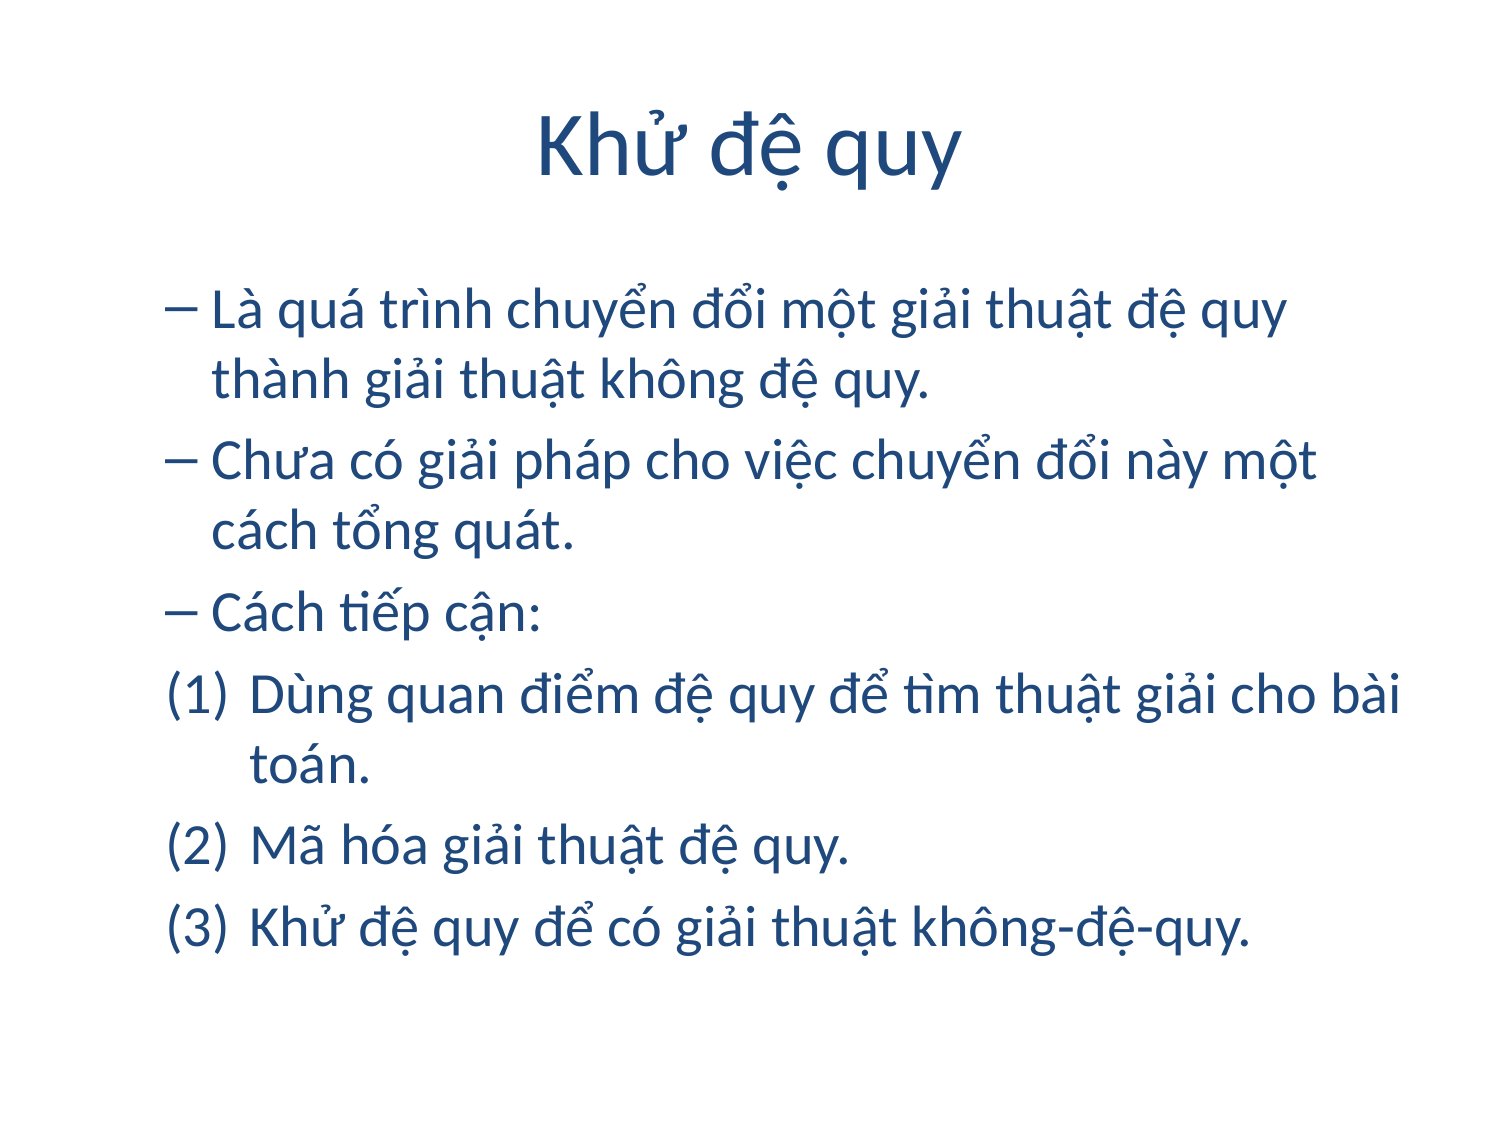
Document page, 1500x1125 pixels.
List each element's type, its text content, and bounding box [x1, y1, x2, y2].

list Là quá trình chuyển đổi một giải thuật đệ quy thành giải thuật không đệ quy. Chưa có giải pháp cho việc chuyển đổi này một cách tổng quát. Cách tiếp cận: Dùng quan điểm đệ quy để tìm thuật giải cho bài toán. Mã hóa giải thuật đệ quy. Khử đệ quy để có giải thuật không-đệ-quy. [75, 262, 1425, 1005]
title Khử đệ quy [75, 45, 1425, 233]
